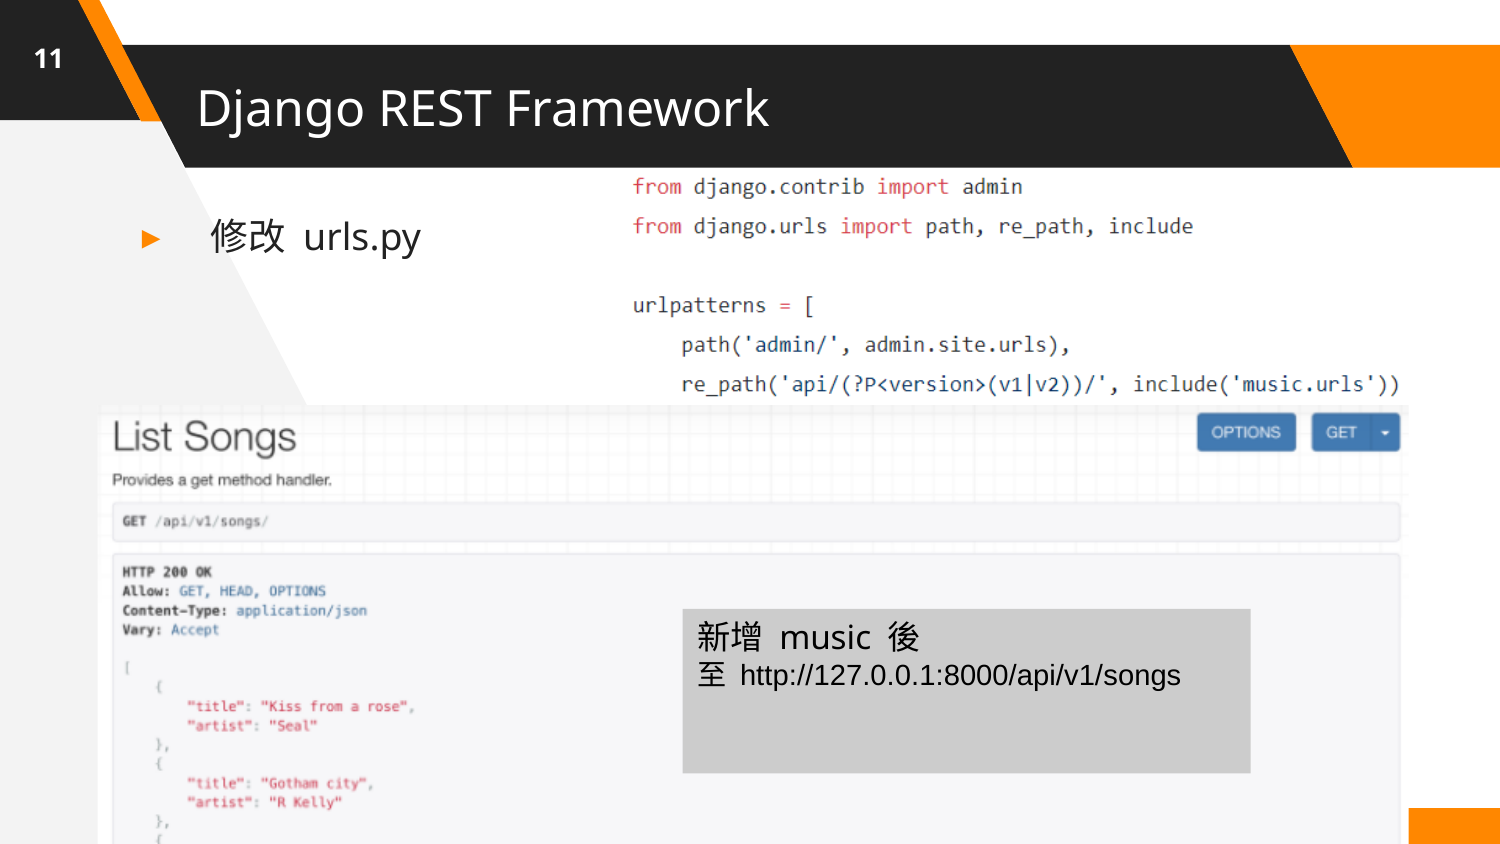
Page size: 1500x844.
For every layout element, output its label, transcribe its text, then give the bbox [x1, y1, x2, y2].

list 修改 urls.py [120, 197, 615, 305]
title Django REST Framework [181, 45, 1285, 169]
slide_number 11 [0, 0, 98, 121]
picture [97, 167, 1422, 844]
